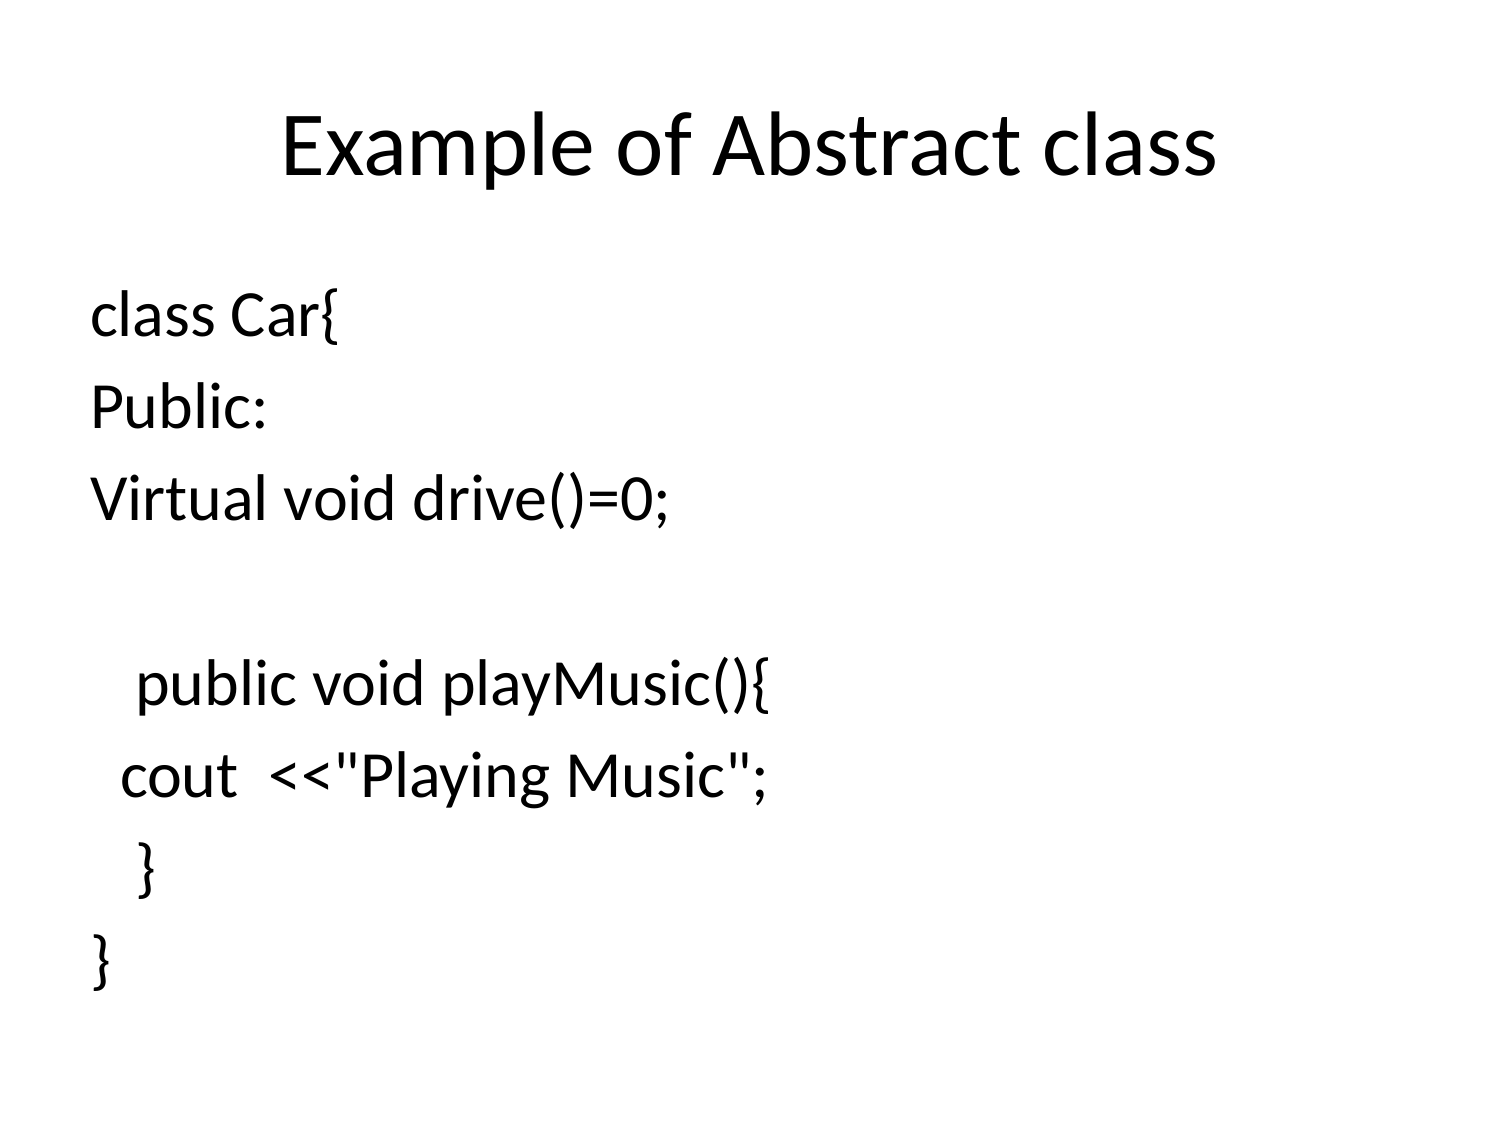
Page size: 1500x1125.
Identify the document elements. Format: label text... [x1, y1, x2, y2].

list class Car{ Public: Virtual void drive()=0; public void playMusic(){ cout <<"Playing Music"; } } [75, 262, 1425, 1005]
title Example of Abstract class [75, 45, 1425, 233]
